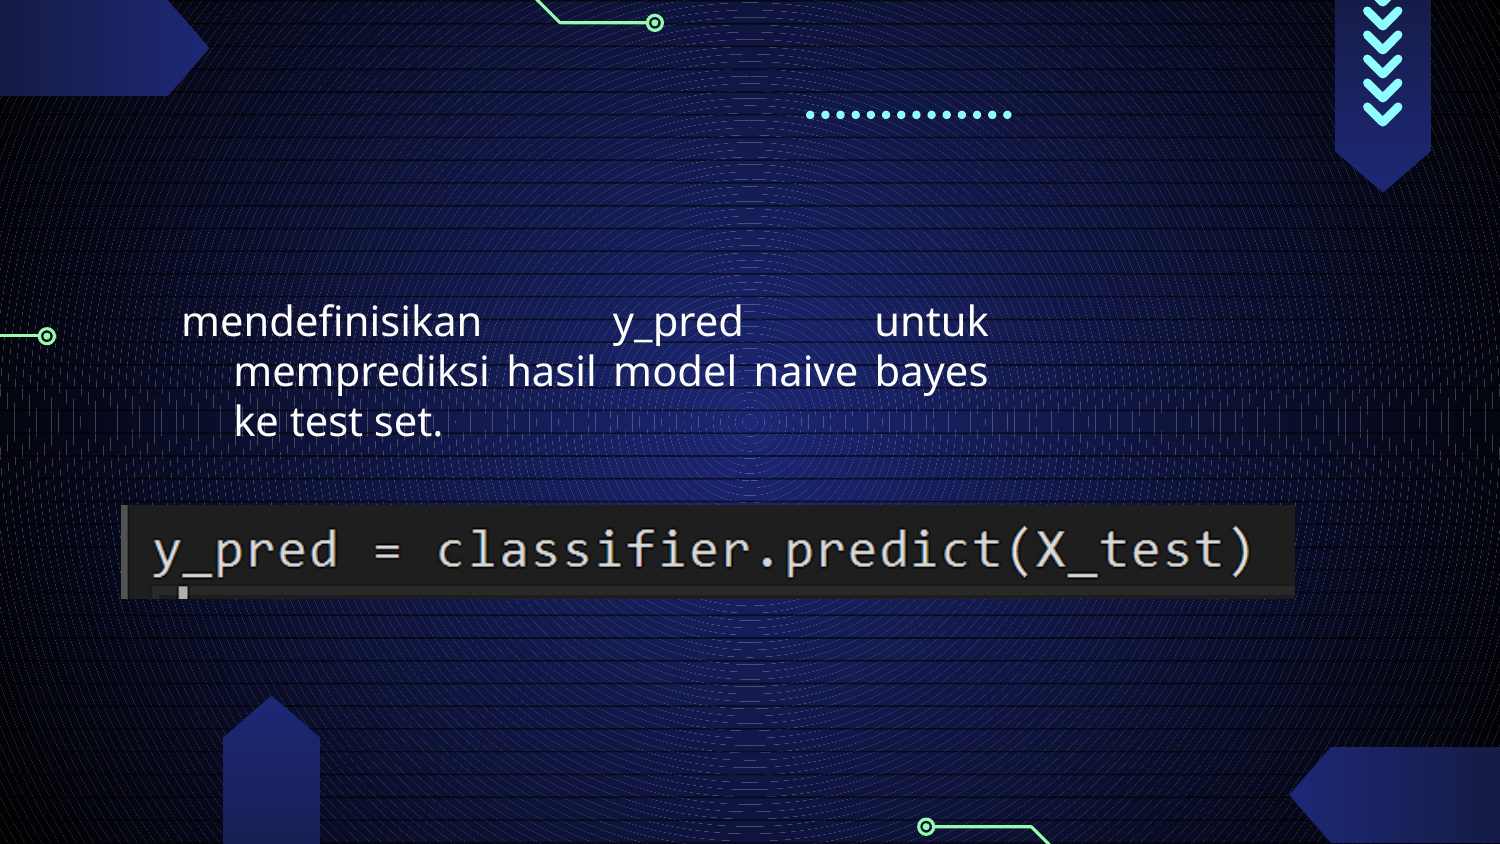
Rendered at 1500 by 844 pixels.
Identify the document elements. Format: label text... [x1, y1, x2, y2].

picture [120, 504, 1296, 599]
subtitle mendefinisikan y_pred untuk memprediksi hasil model naive bayes ke test set. [143, 282, 1005, 458]
